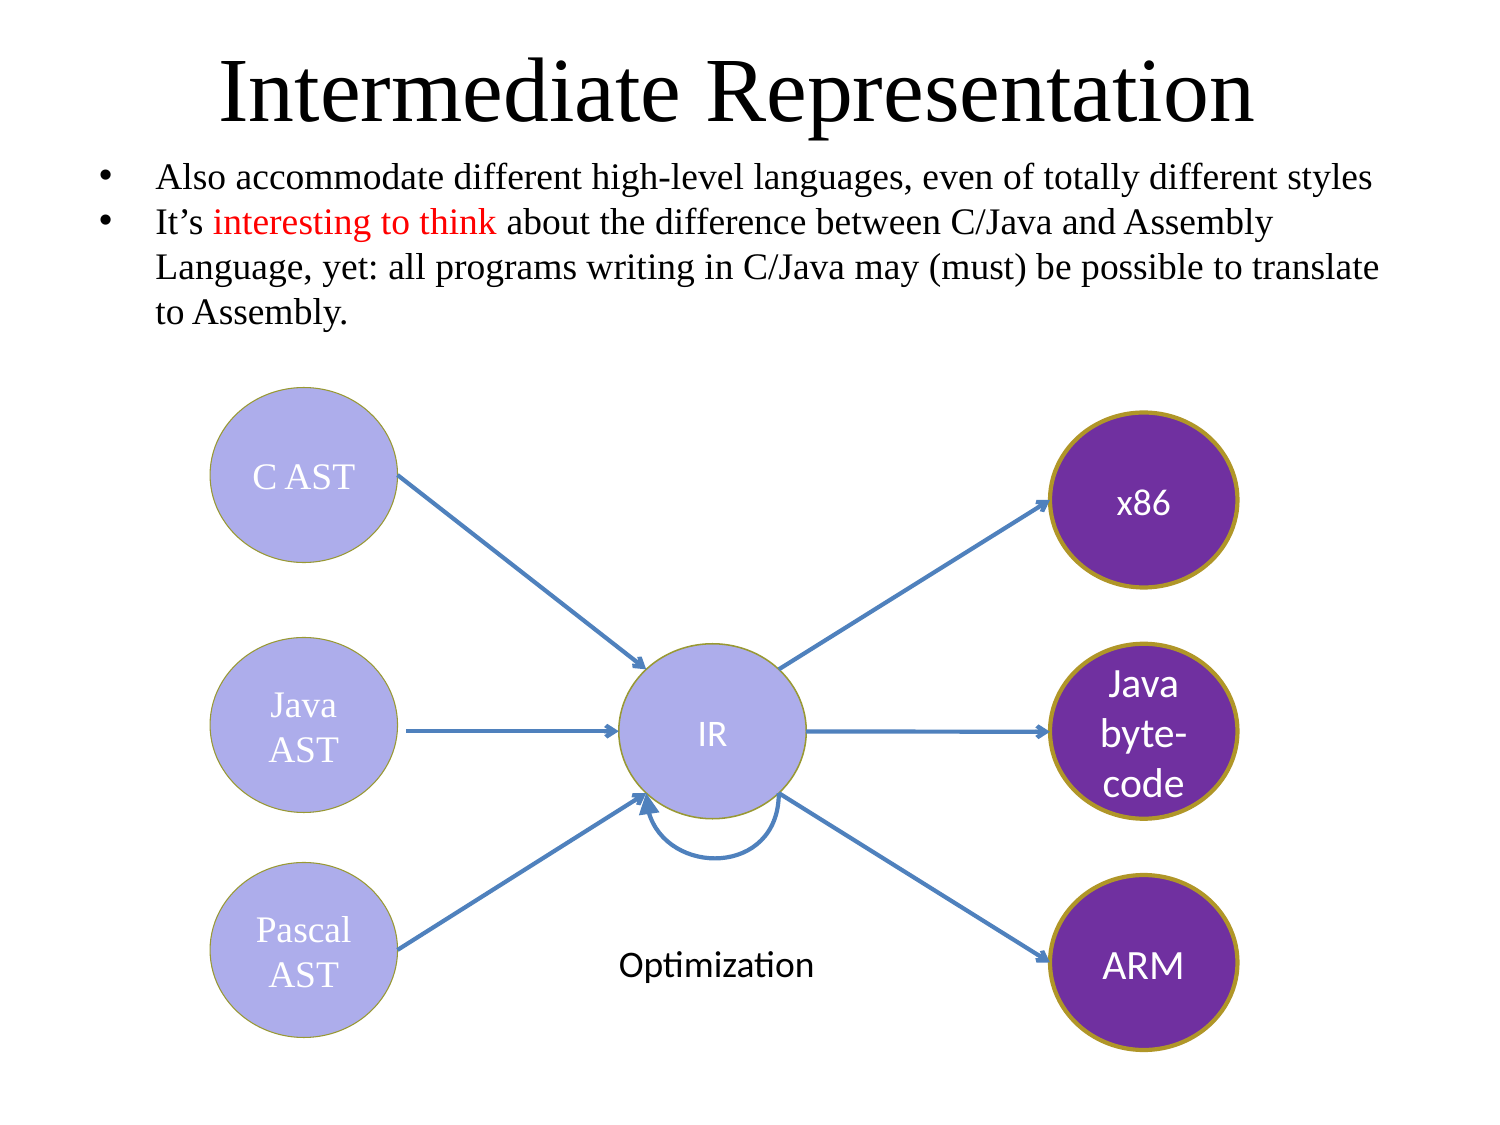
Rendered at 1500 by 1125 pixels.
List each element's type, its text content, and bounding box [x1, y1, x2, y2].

title Intermediate Representation [99, 44, 1375, 126]
text_box IR [618, 643, 807, 819]
text_box C AST [209, 386, 399, 564]
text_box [397, 474, 647, 670]
text_box Also accommodate different high-level languages, even of totally different styles It’s interesting to think about the difference between C/Java and Assembly Language, yet: all programs writing in C/Java may (must) be possible to translate to Assembly. [84, 144, 1416, 340]
text_box Java AST [209, 636, 399, 814]
text_box ARM [1050, 875, 1238, 1051]
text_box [829, 449, 1000, 721]
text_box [397, 793, 647, 950]
text_box Java byte-code [1050, 643, 1238, 819]
text_box Optimization [604, 932, 829, 992]
text_box x86 [1050, 412, 1238, 588]
text_box Pascal AST [209, 861, 399, 1039]
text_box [829, 742, 1000, 1014]
